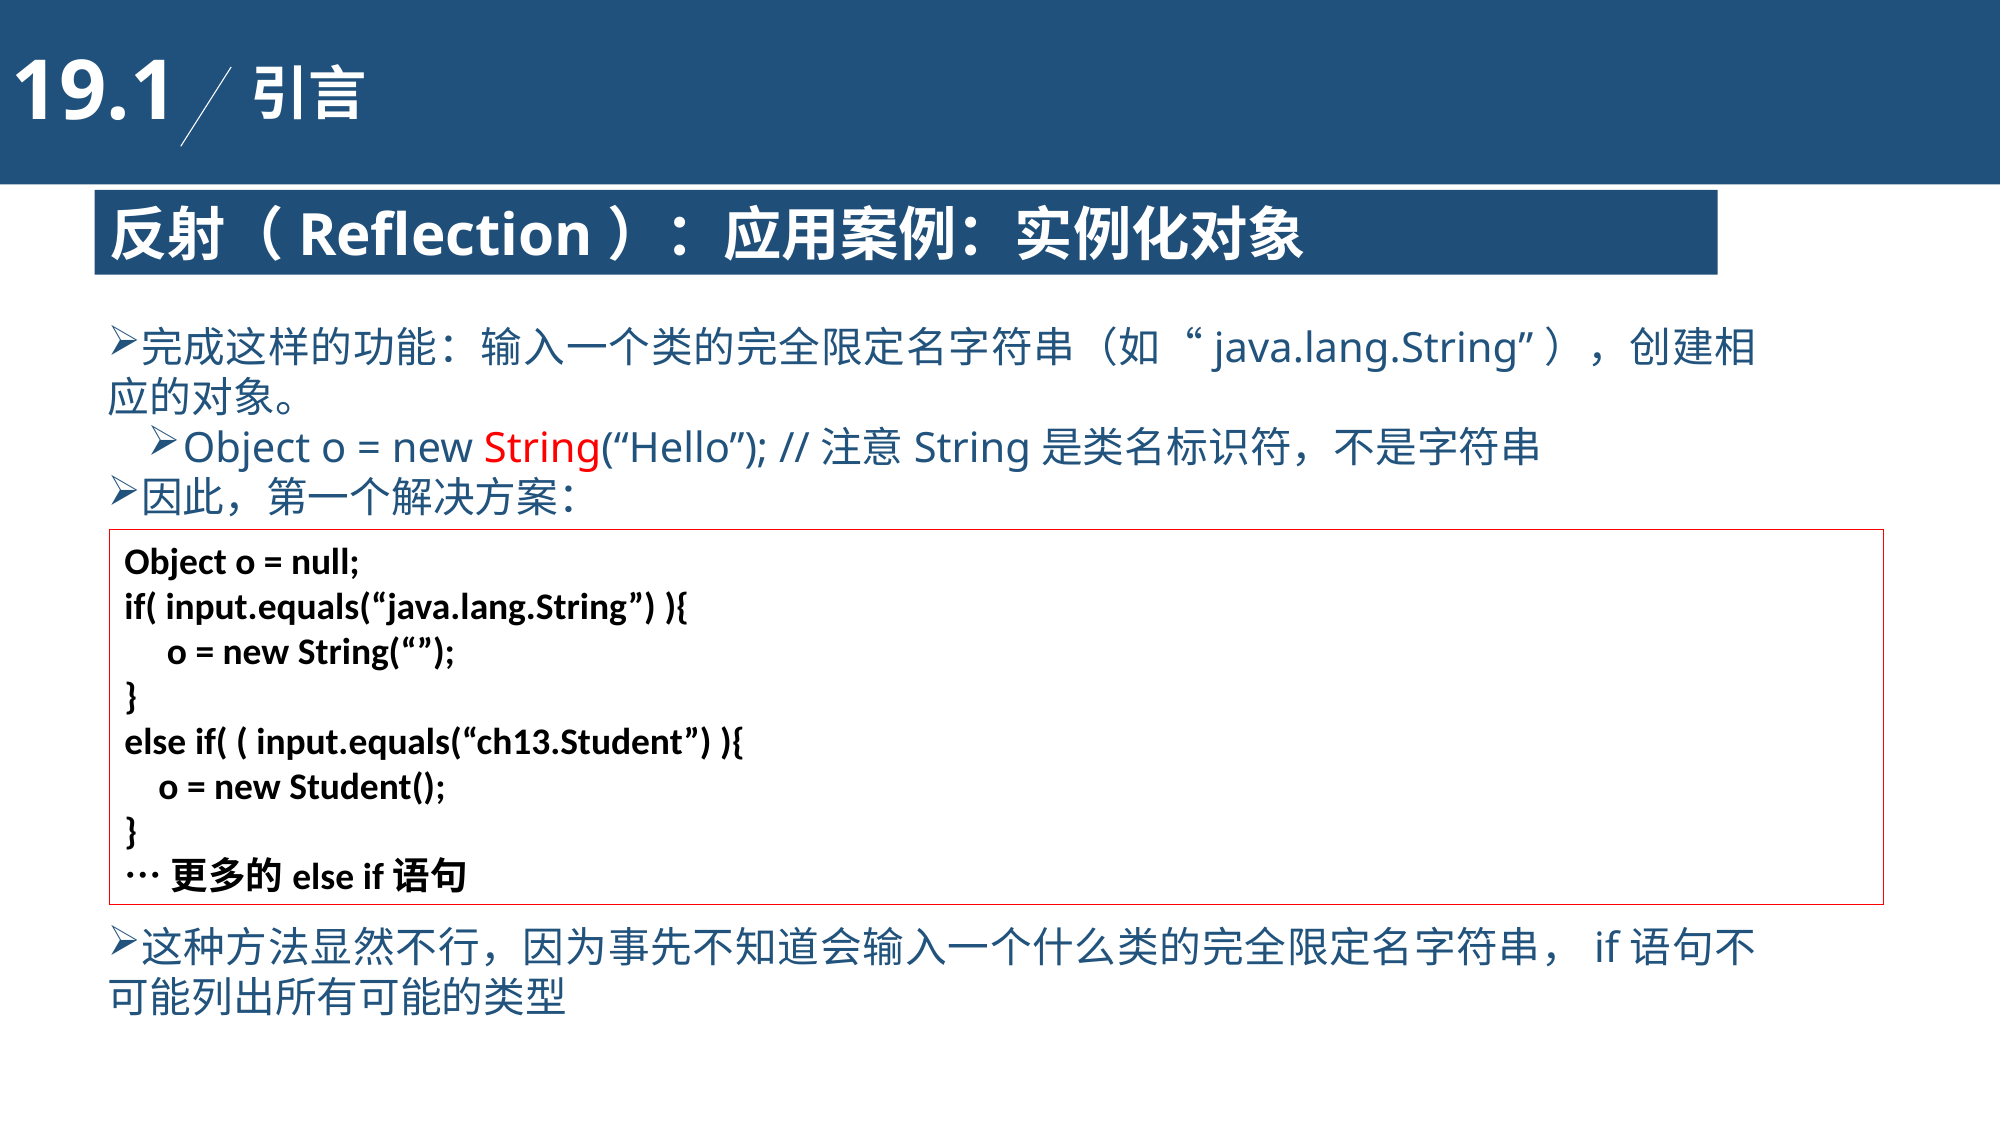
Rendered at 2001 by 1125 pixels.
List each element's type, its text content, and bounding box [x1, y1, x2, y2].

text_box 19.1 [0, 40, 197, 206]
text_box Object o = null; if( input.equals(“java.lang.String”) ){ o = new String(“”); } else if( ( input.equals(“ch13.Student”) ){ o = new Student(); } …更多的else if语句 [109, 529, 1884, 905]
list 引言 [235, 57, 1449, 139]
text_box 完成这样的功能：输入一个类的完全限定名字符串（如“java.lang.String”），创建相应的对象。 Object o = new String(“Hello”); //注意String是类名标识符，不是字符串 因此，第一个解决方案： 这种方法显然不行，因为事先不知道会输入一个什么类的完全限定名字符串，if语句不可能列出所有可能的类型 [93, 313, 1772, 1029]
text_box 反射（Reflection）：应用案例：实例化对象 [94, 189, 1718, 275]
